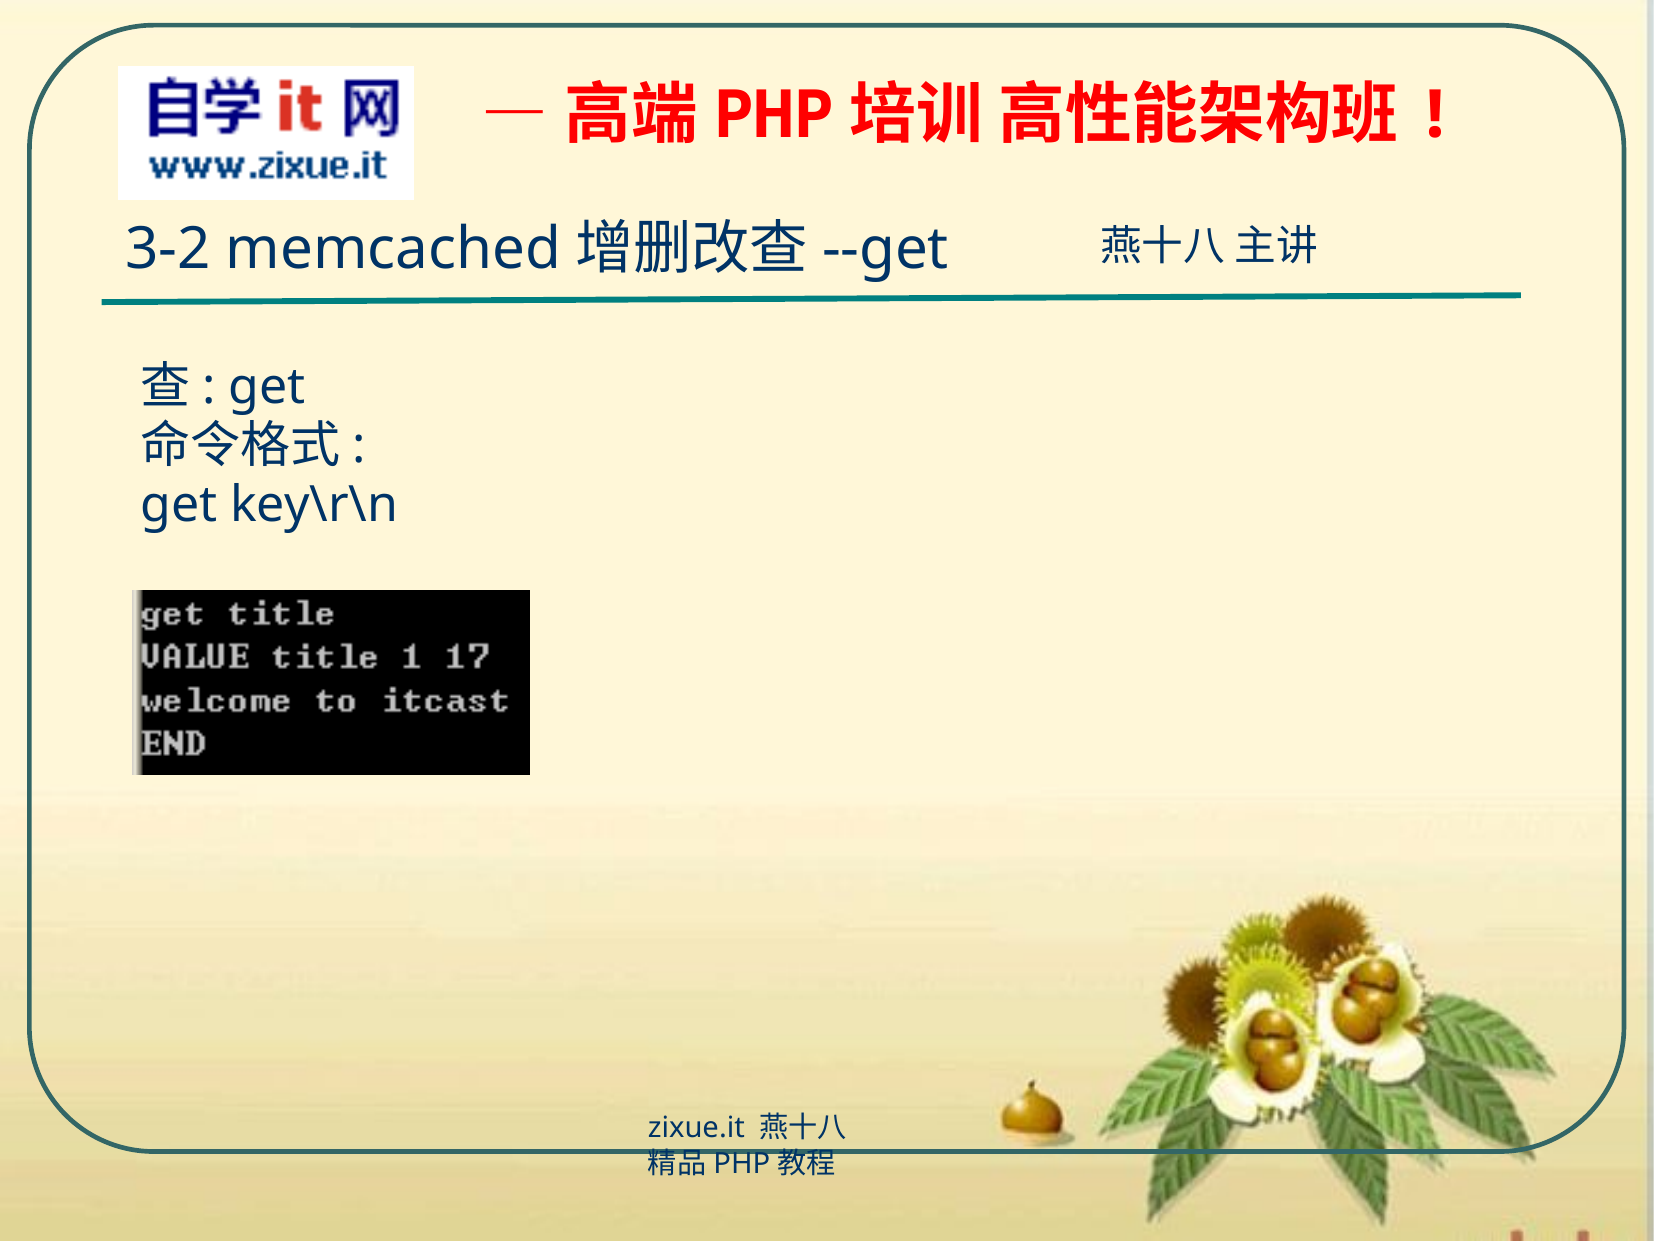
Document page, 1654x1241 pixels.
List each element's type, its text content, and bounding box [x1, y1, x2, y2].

picture [0, 0, 1654, 1241]
text_box 查: get 命令格式: get key\r\n [125, 349, 1137, 599]
footer zixue.it 燕十八 精品PHP教程 [647, 1106, 1172, 1195]
text_box 3-2 memcached增删改查--get [110, 206, 1057, 291]
